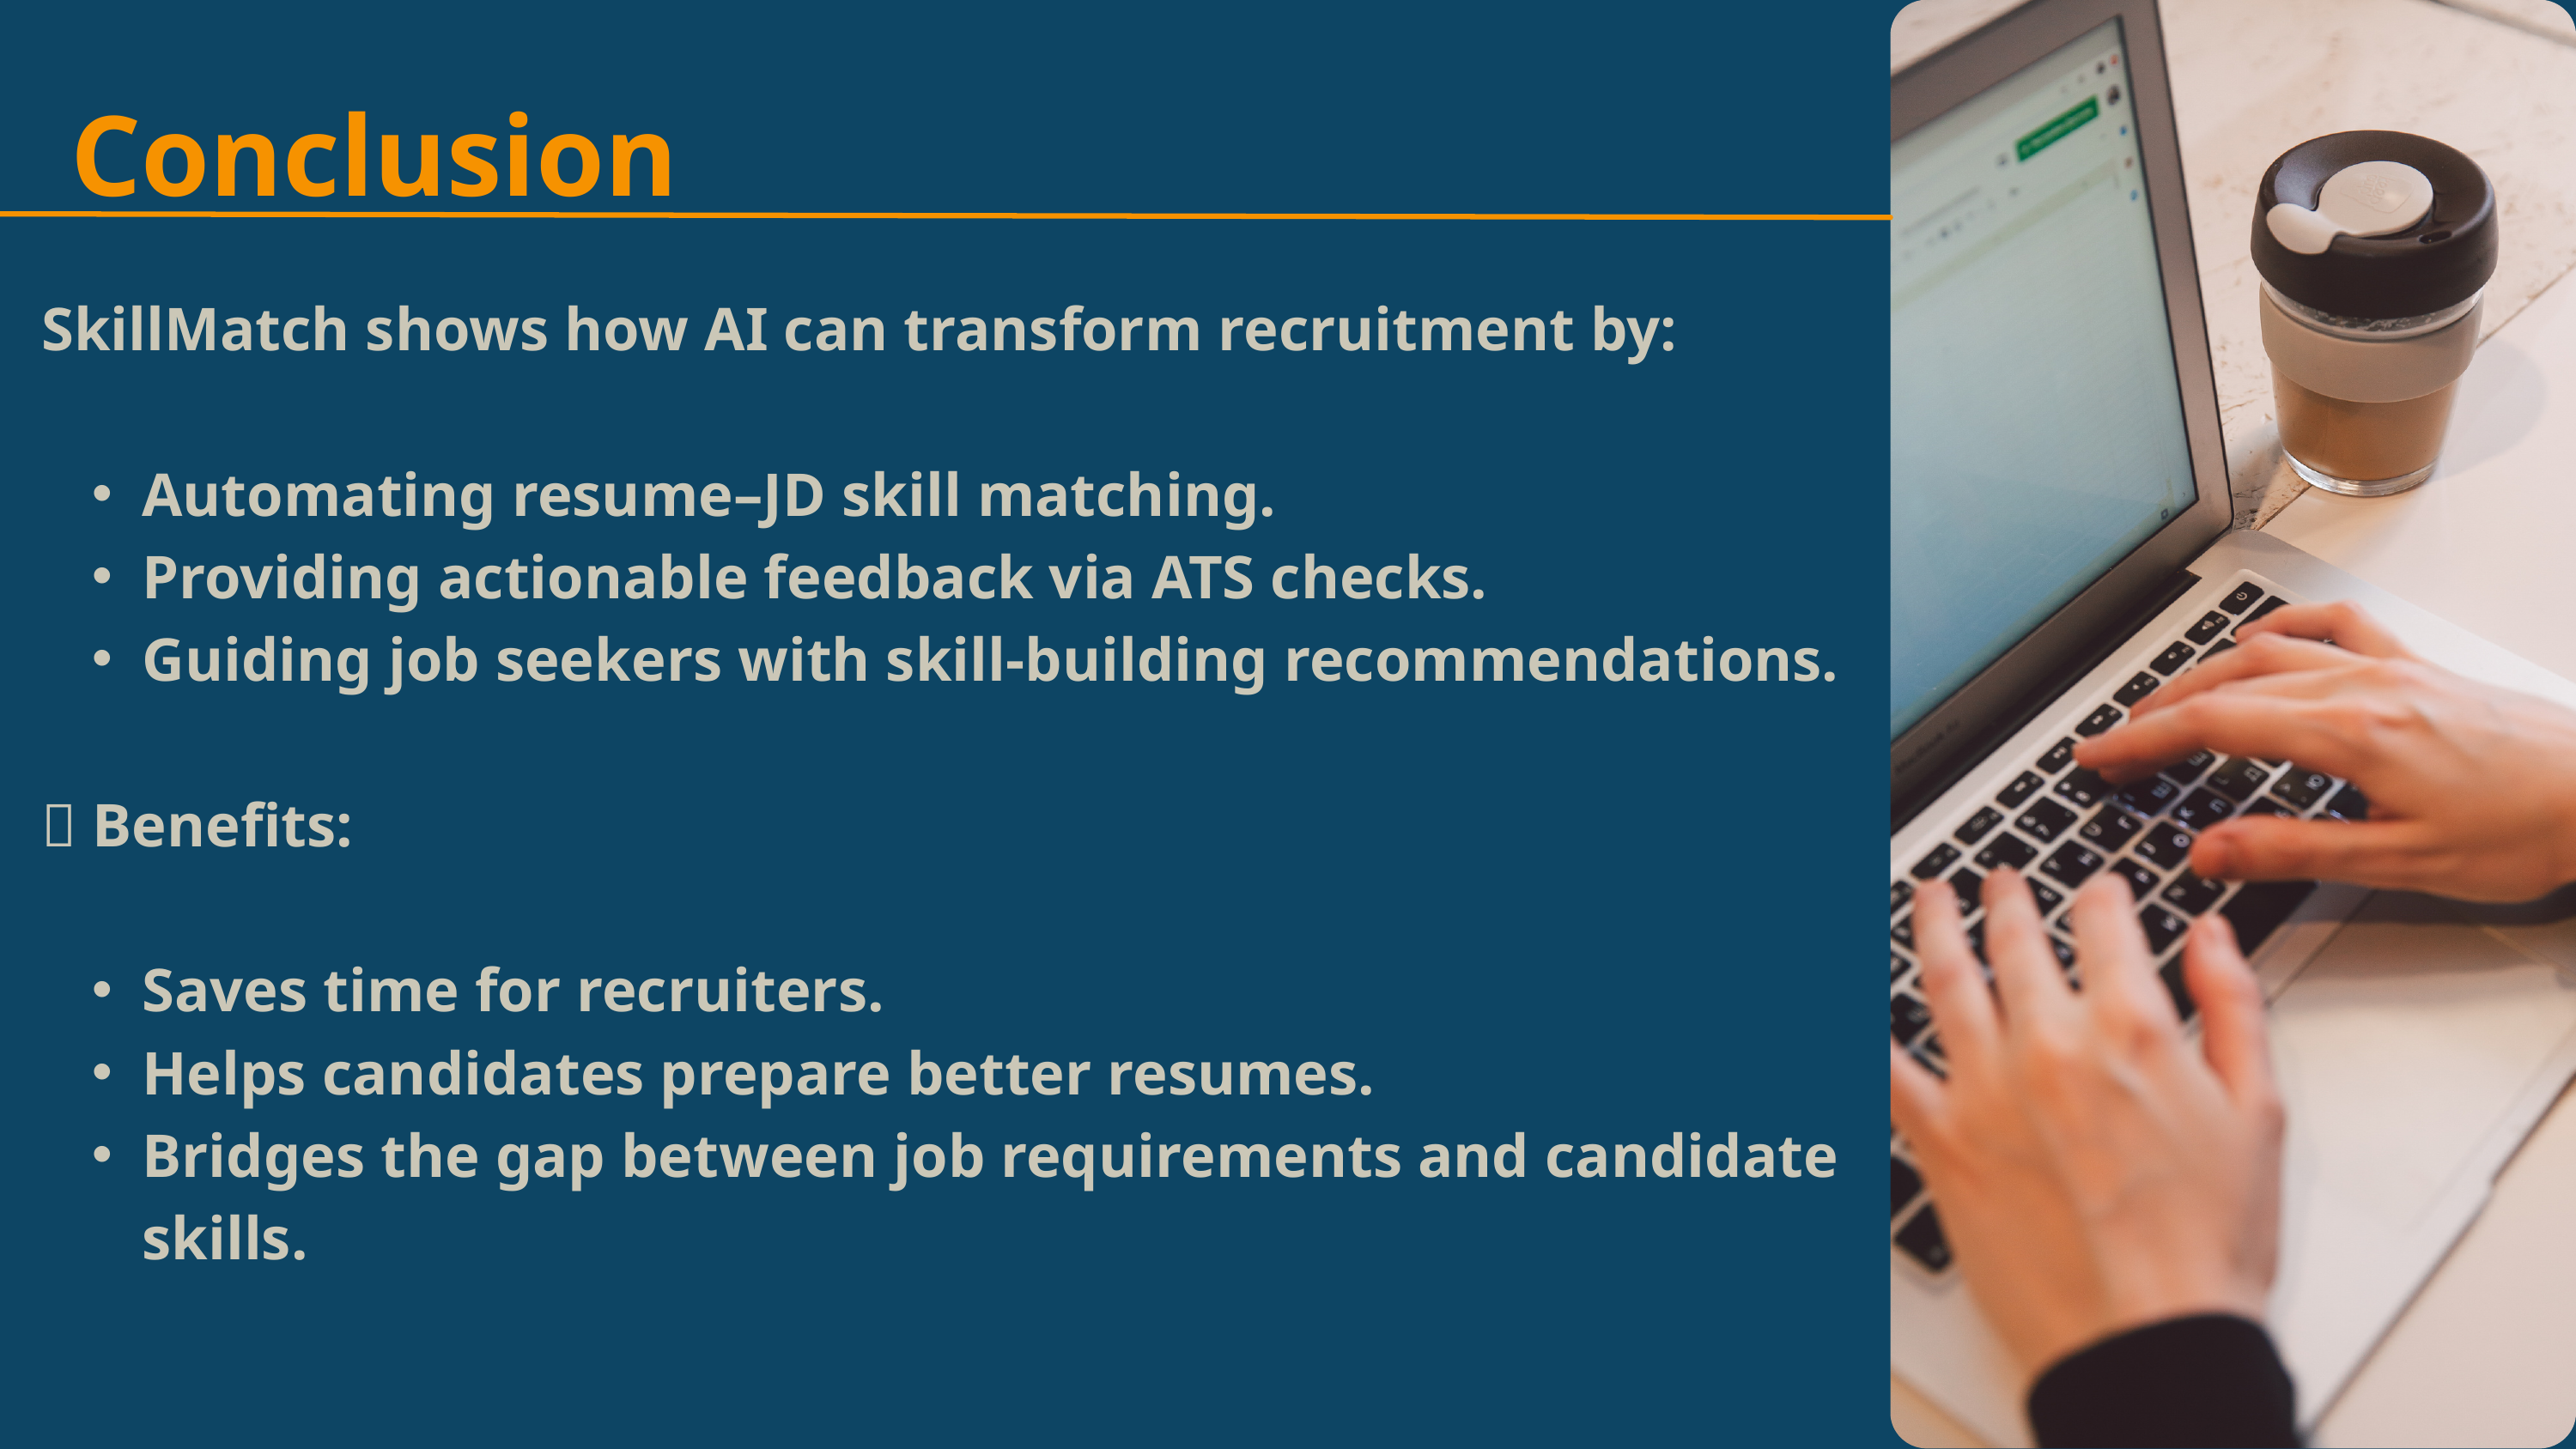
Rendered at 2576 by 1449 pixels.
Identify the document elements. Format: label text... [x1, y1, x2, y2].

text_box Conclusion [0, 63, 750, 219]
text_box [1890, 0, 2576, 1449]
text_box SkillMatch shows how AI can transform recruitment by: Automating resume–JD skill matching. Providing actionable feedback via ATS checks. Guiding job seekers with skill-building recommendations. 🔹 Benefits: Saves time for recruiters. Helps candidates prepare better resumes. Bridges the gap between job requirements and candidate skills. [41, 280, 1886, 1449]
